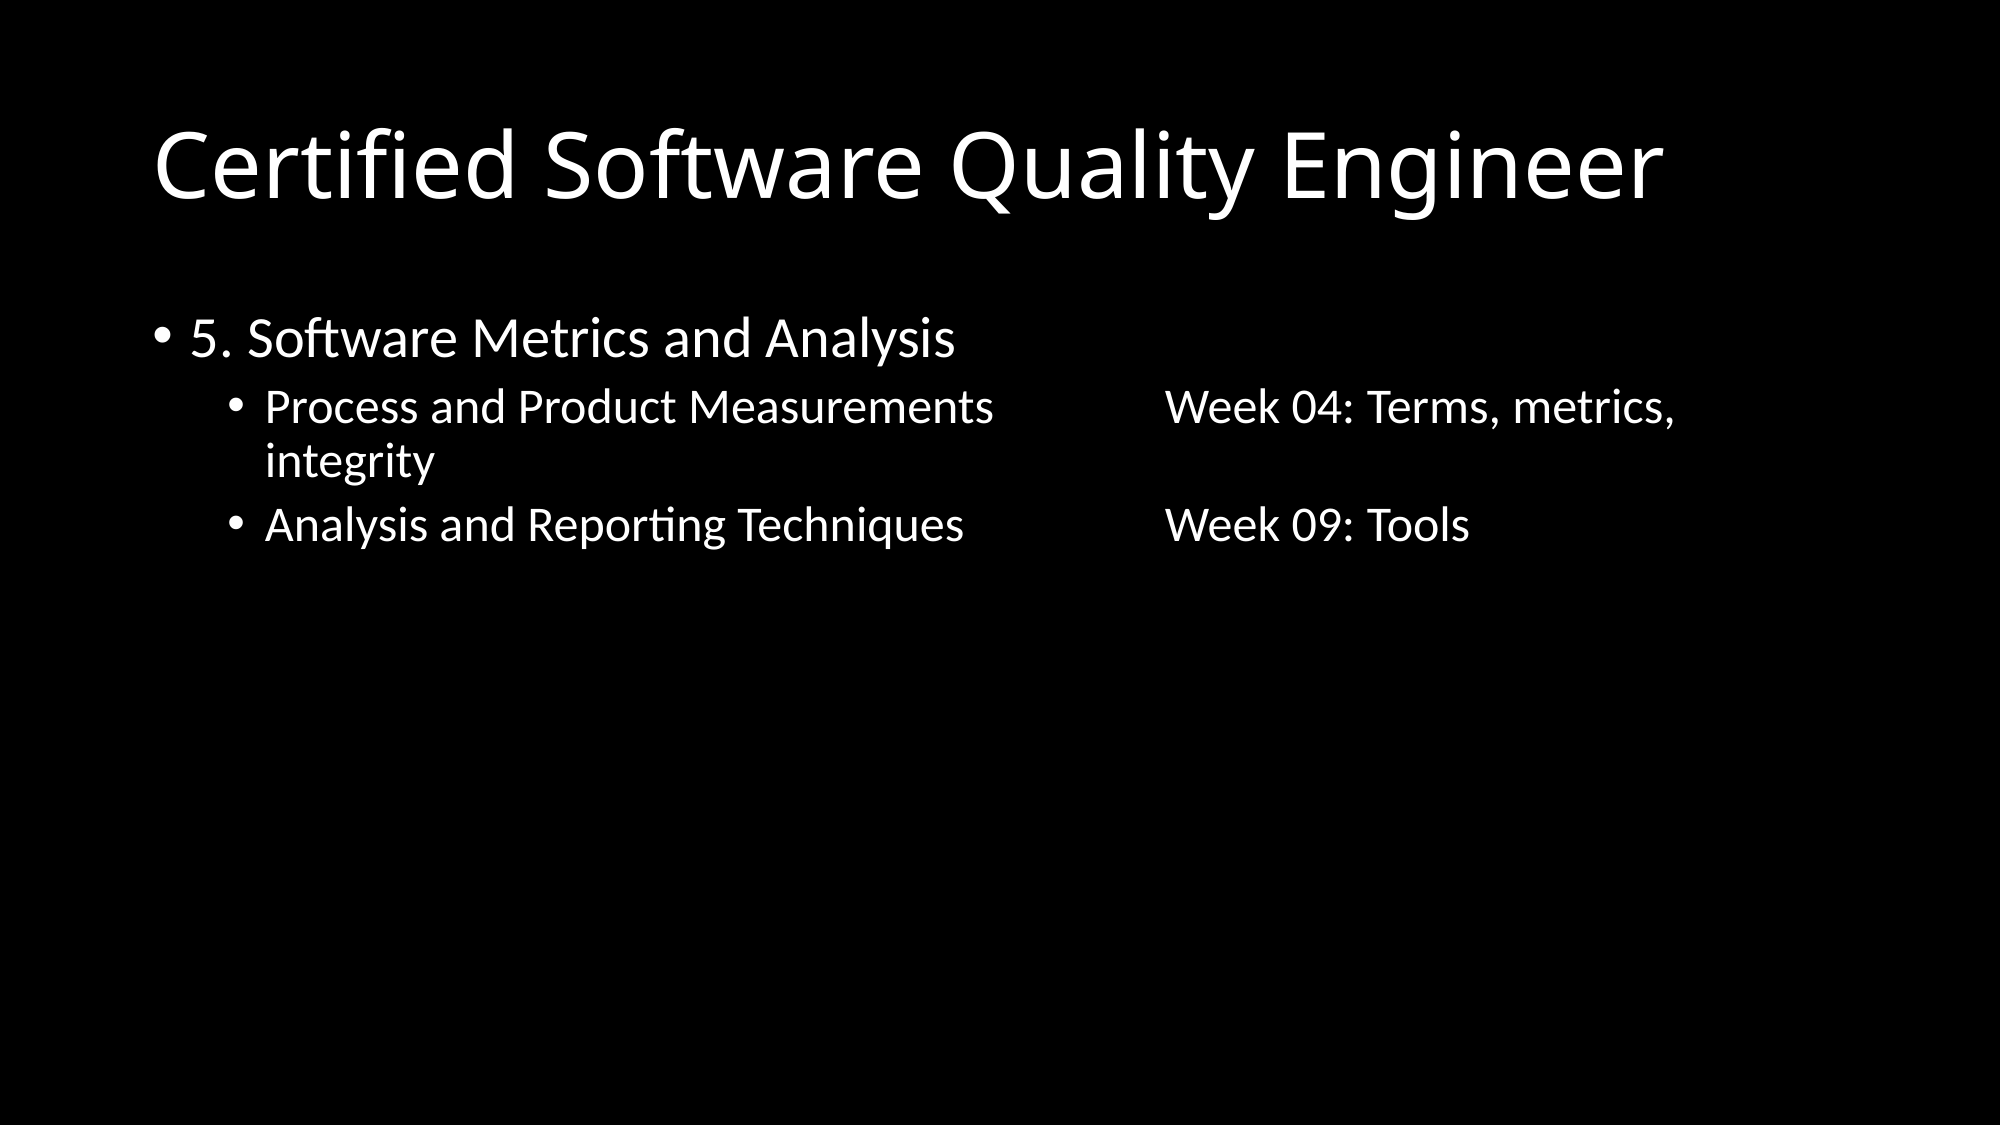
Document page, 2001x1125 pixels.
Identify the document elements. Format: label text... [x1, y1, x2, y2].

list 5. Software Metrics and Analysis Process and Product Measurements Week 04: Terms, metrics, integrity Analysis and Reporting Techniques Week 09: Tools [137, 299, 1863, 1014]
title Certified Software Quality Engineer [137, 59, 1863, 278]
